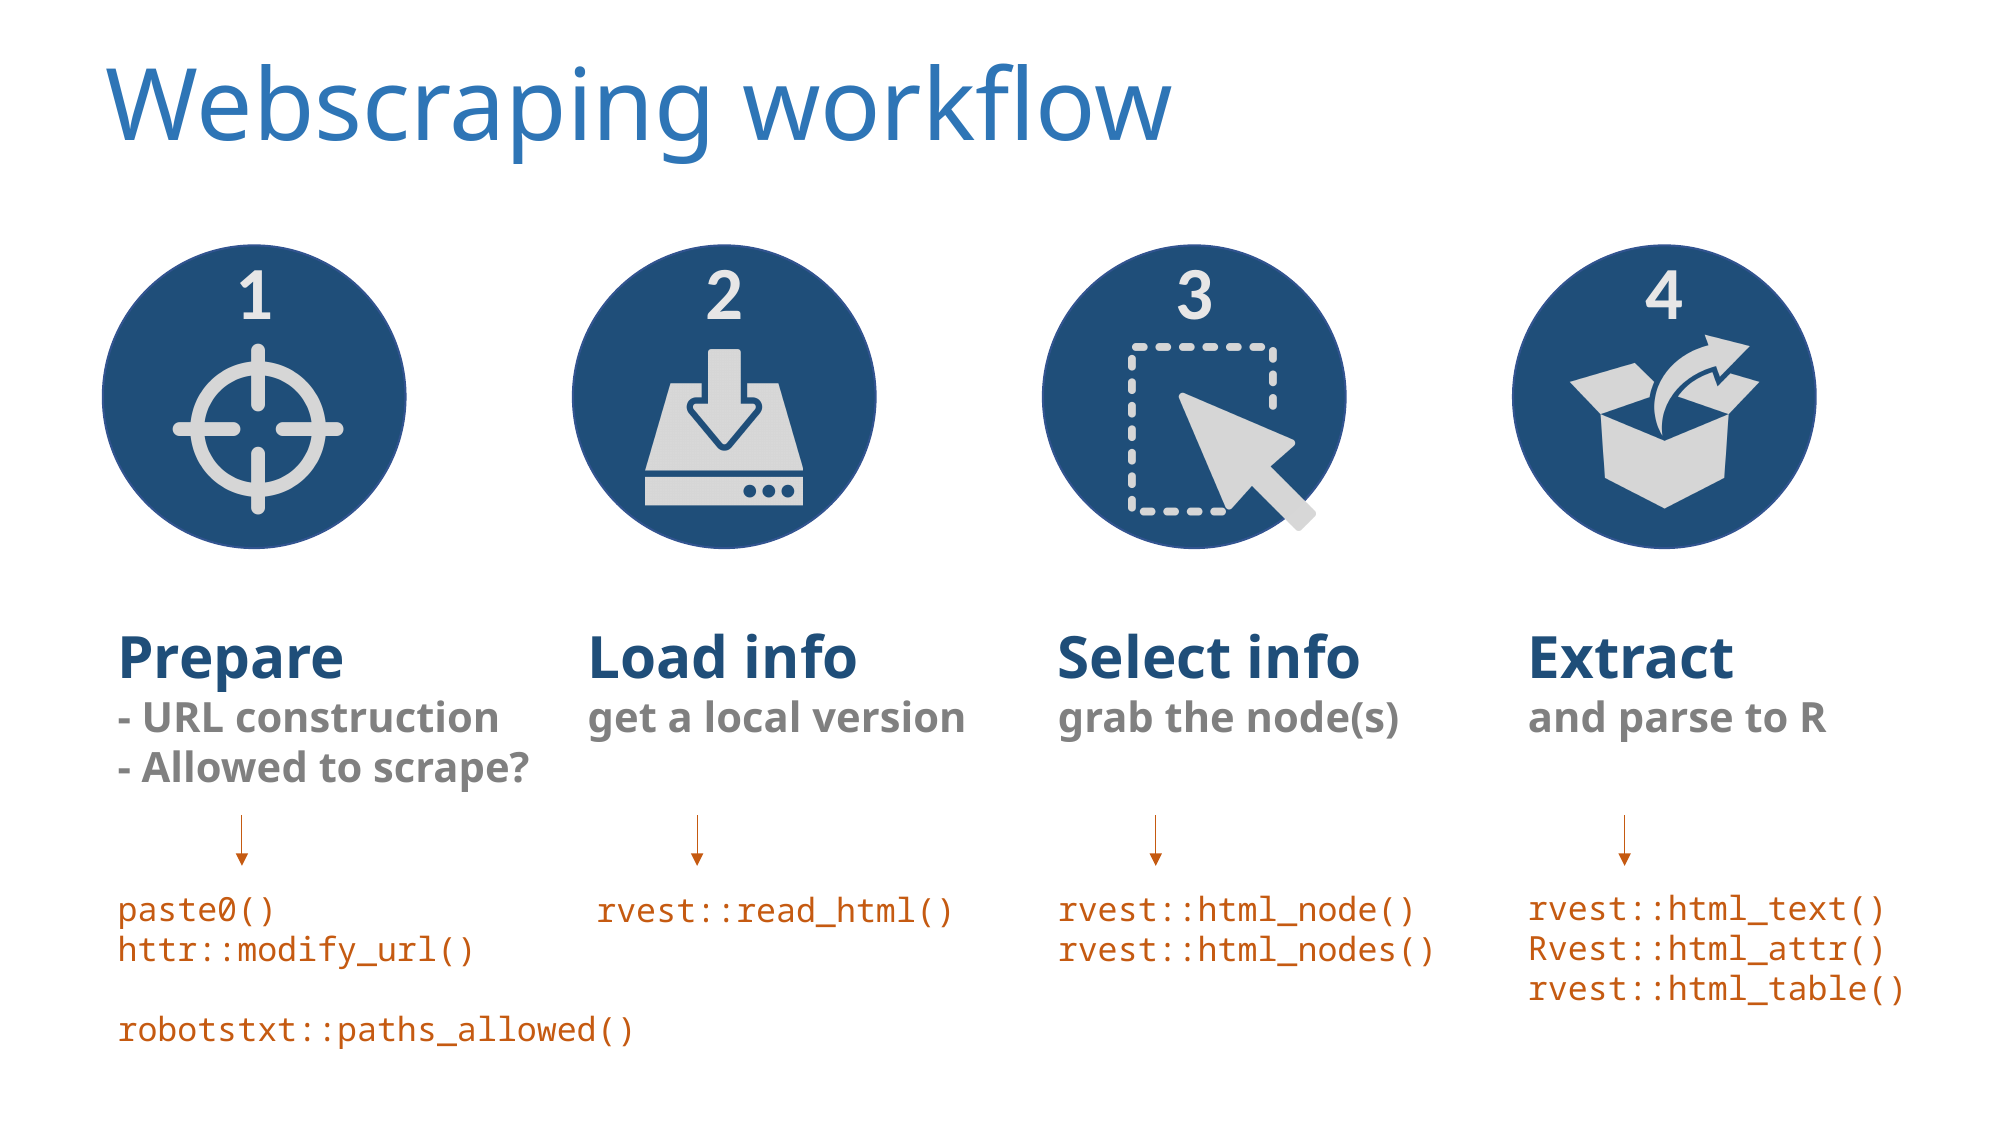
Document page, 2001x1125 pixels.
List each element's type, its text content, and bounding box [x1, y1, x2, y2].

text_box rvest::html_node() rvest::html_nodes() [1043, 880, 1513, 976]
text_box Webscraping workflow [90, 7, 1816, 170]
text_box paste0() httr::modify_url() robotstxt::paths_allowed() [102, 880, 686, 1056]
text_box rvest::read_html() [581, 881, 1043, 937]
text_box rvest::html_text() Rvest::html_attr() rvest::html_table() [1513, 879, 1955, 1015]
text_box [102, 236, 1955, 800]
